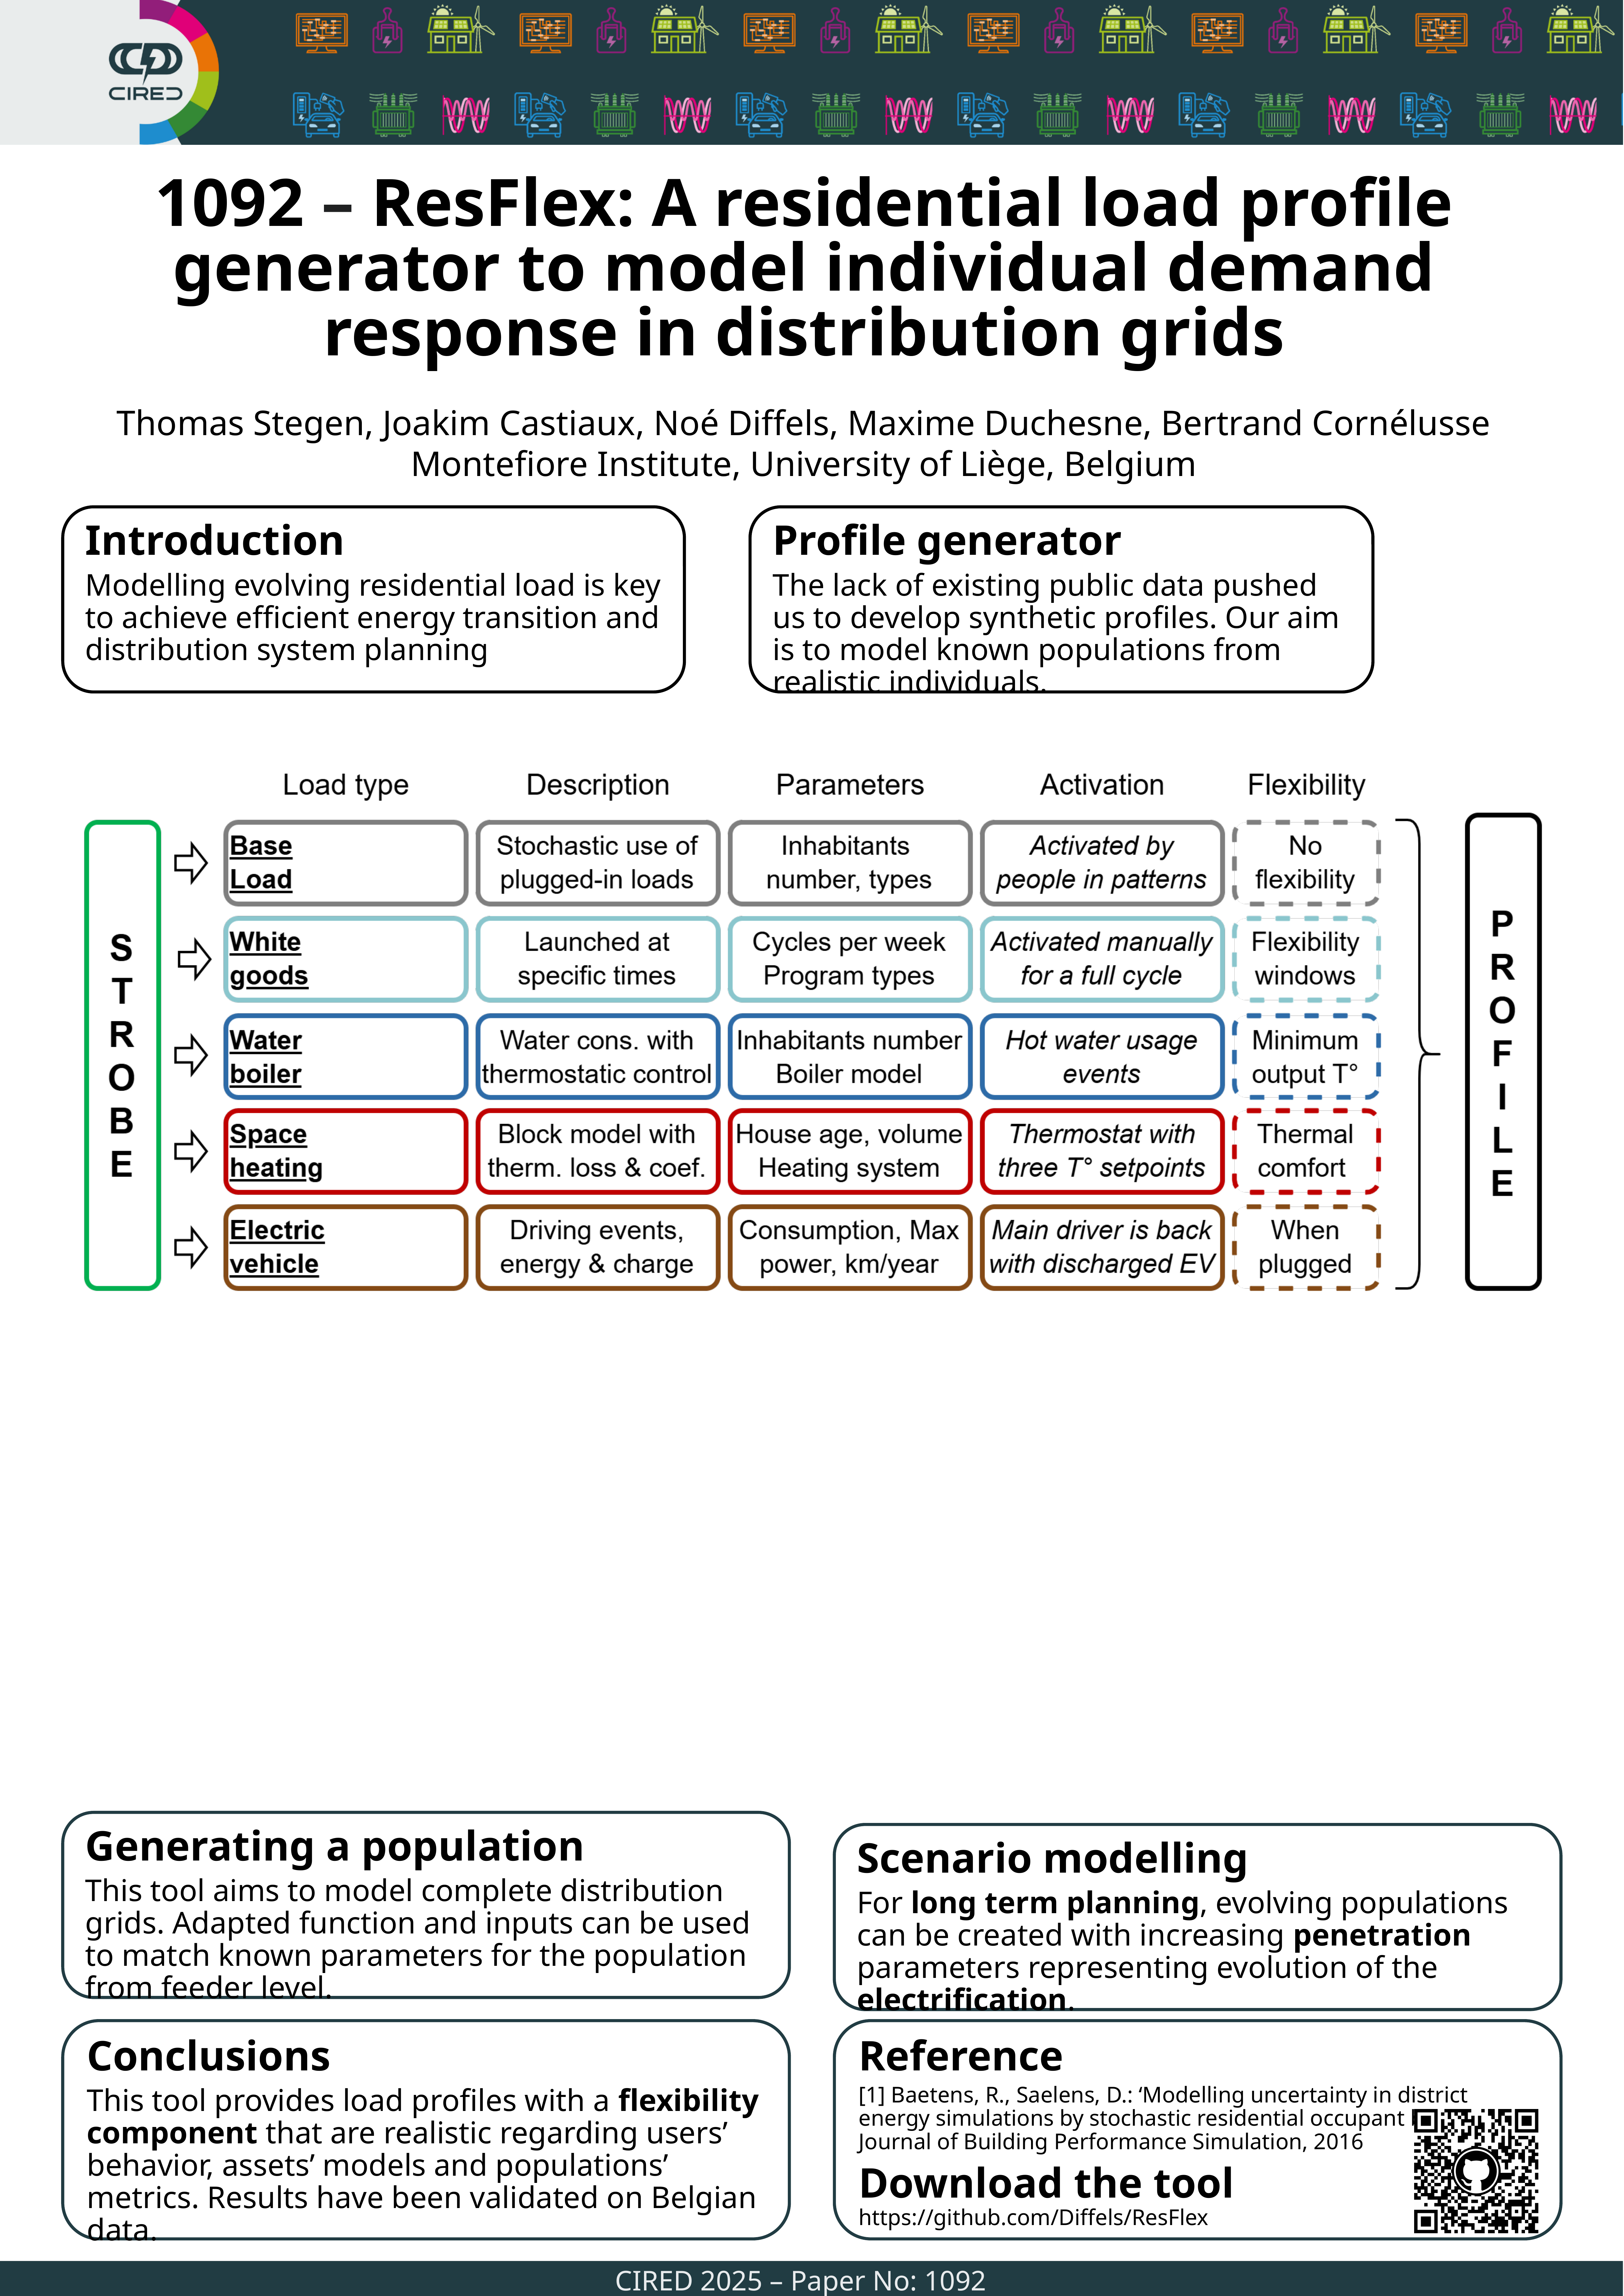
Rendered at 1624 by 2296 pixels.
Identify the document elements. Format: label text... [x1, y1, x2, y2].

text_box Reference [1] Baetens, R., Saelens, D.: ‘Modelling uncertainty in district energy simulations by stochastic residential occupant behaviour’, Journal of Building Performance Simulation, 2016 Download the tool https://github.com/Diffels/ResFlex [834, 2020, 1561, 2239]
picture [1414, 2109, 1538, 2233]
text_box CIRED 2025 – Paper No: 1092 [0, 2261, 1623, 2296]
picture [0, 0, 1623, 145]
text_box Conclusions This tool provides load profiles with a flexibility component that are realistic regarding users’ behavior, assets’ models and populations’ metrics. Results have been validated on Belgian data. [62, 2020, 789, 2239]
text_box Profile generator The lack of existing public data pushed us to develop synthetic profiles. Our aim is to model known populations from realistic individuals. [750, 507, 1373, 692]
text_box Introduction Modelling evolving residential load is key to achieve efficient energy transition and distribution system planning [62, 507, 685, 692]
text_box Scenario modelling For long term planning, evolving populations can be created with increasing penetration parameters representing evolution of the electrification. [834, 1824, 1561, 2010]
text_box Thomas Stegen, Joakim Castiaux, Noé Diffels, Maxime Duchesne, Bertrand Cornélusse Montefiore Institute, University of Liège, Belgium [27, 399, 1582, 485]
text_box 1092 – ResFlex: A residential load profile generator to model individual demand response in distribution grids [35, 175, 1573, 368]
text_box Generating a population This tool aims to model complete distribution grids. Adapted function and inputs can be used to match known parameters for the population from feeder level. [62, 1812, 789, 1998]
picture [59, 725, 1565, 1316]
